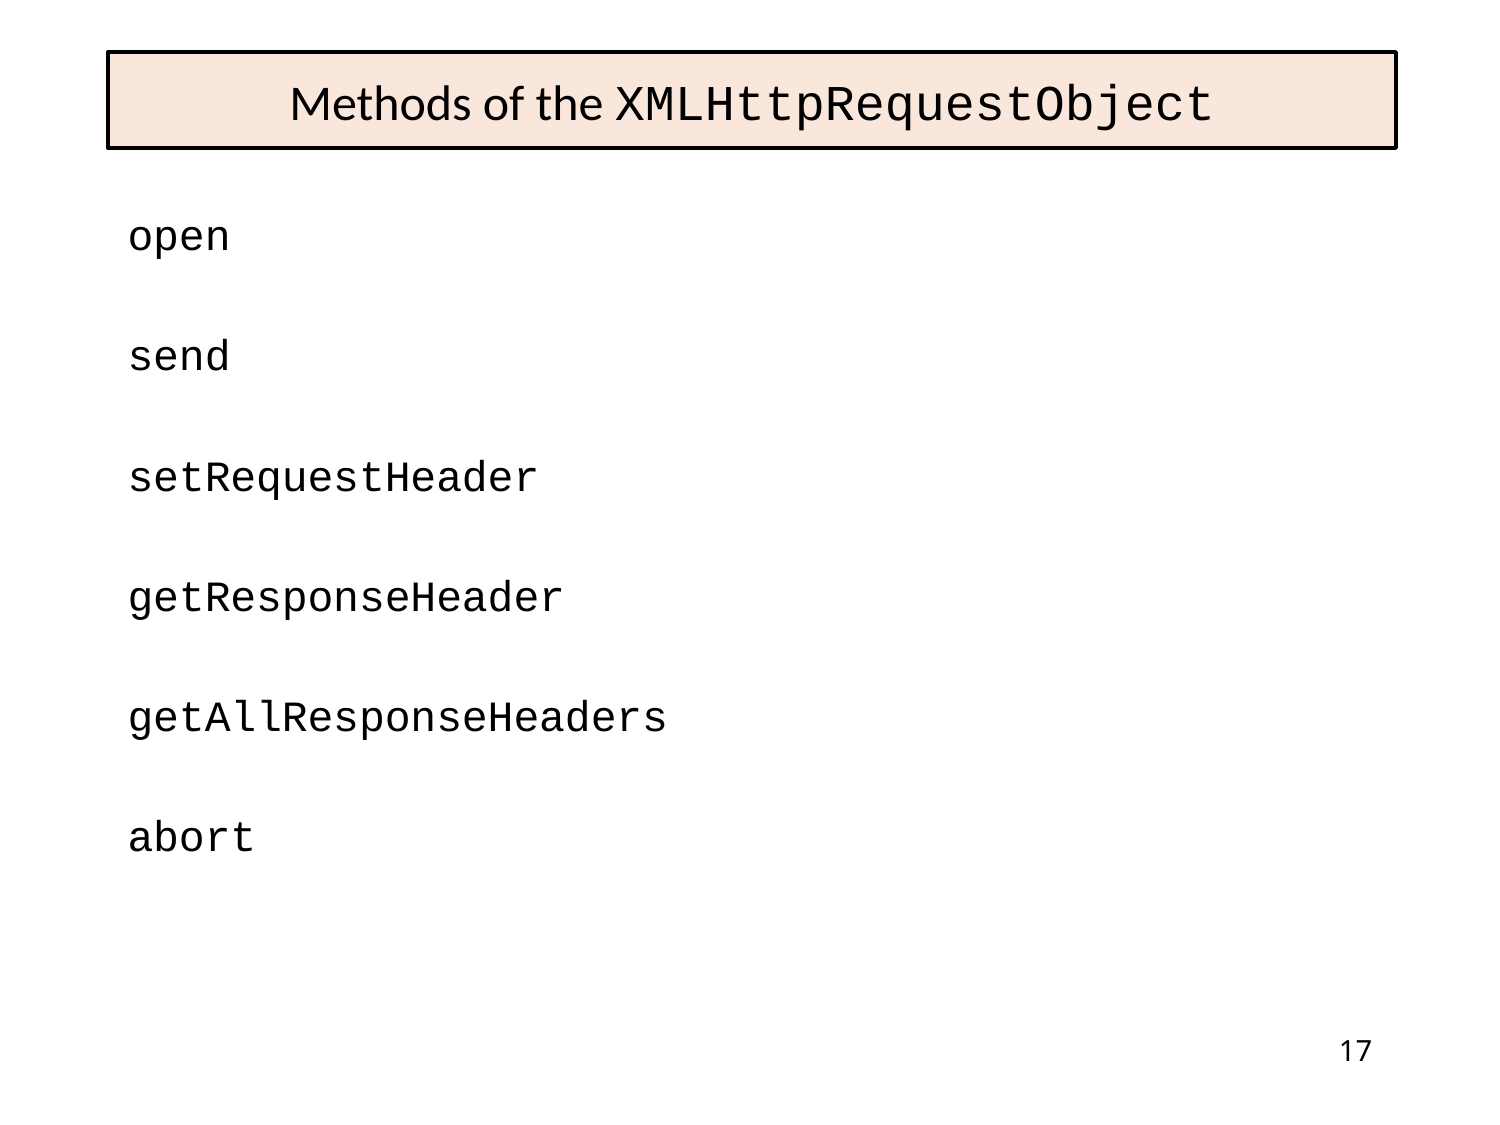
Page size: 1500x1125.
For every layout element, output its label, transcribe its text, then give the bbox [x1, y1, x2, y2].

slide_number 17 [1074, 1025, 1388, 1100]
list open send setRequestHeader getResponseHeader getAllResponseHeaders abort [112, 200, 1388, 875]
title Methods of the XMLHttpRequestObject [106, 50, 1398, 150]
